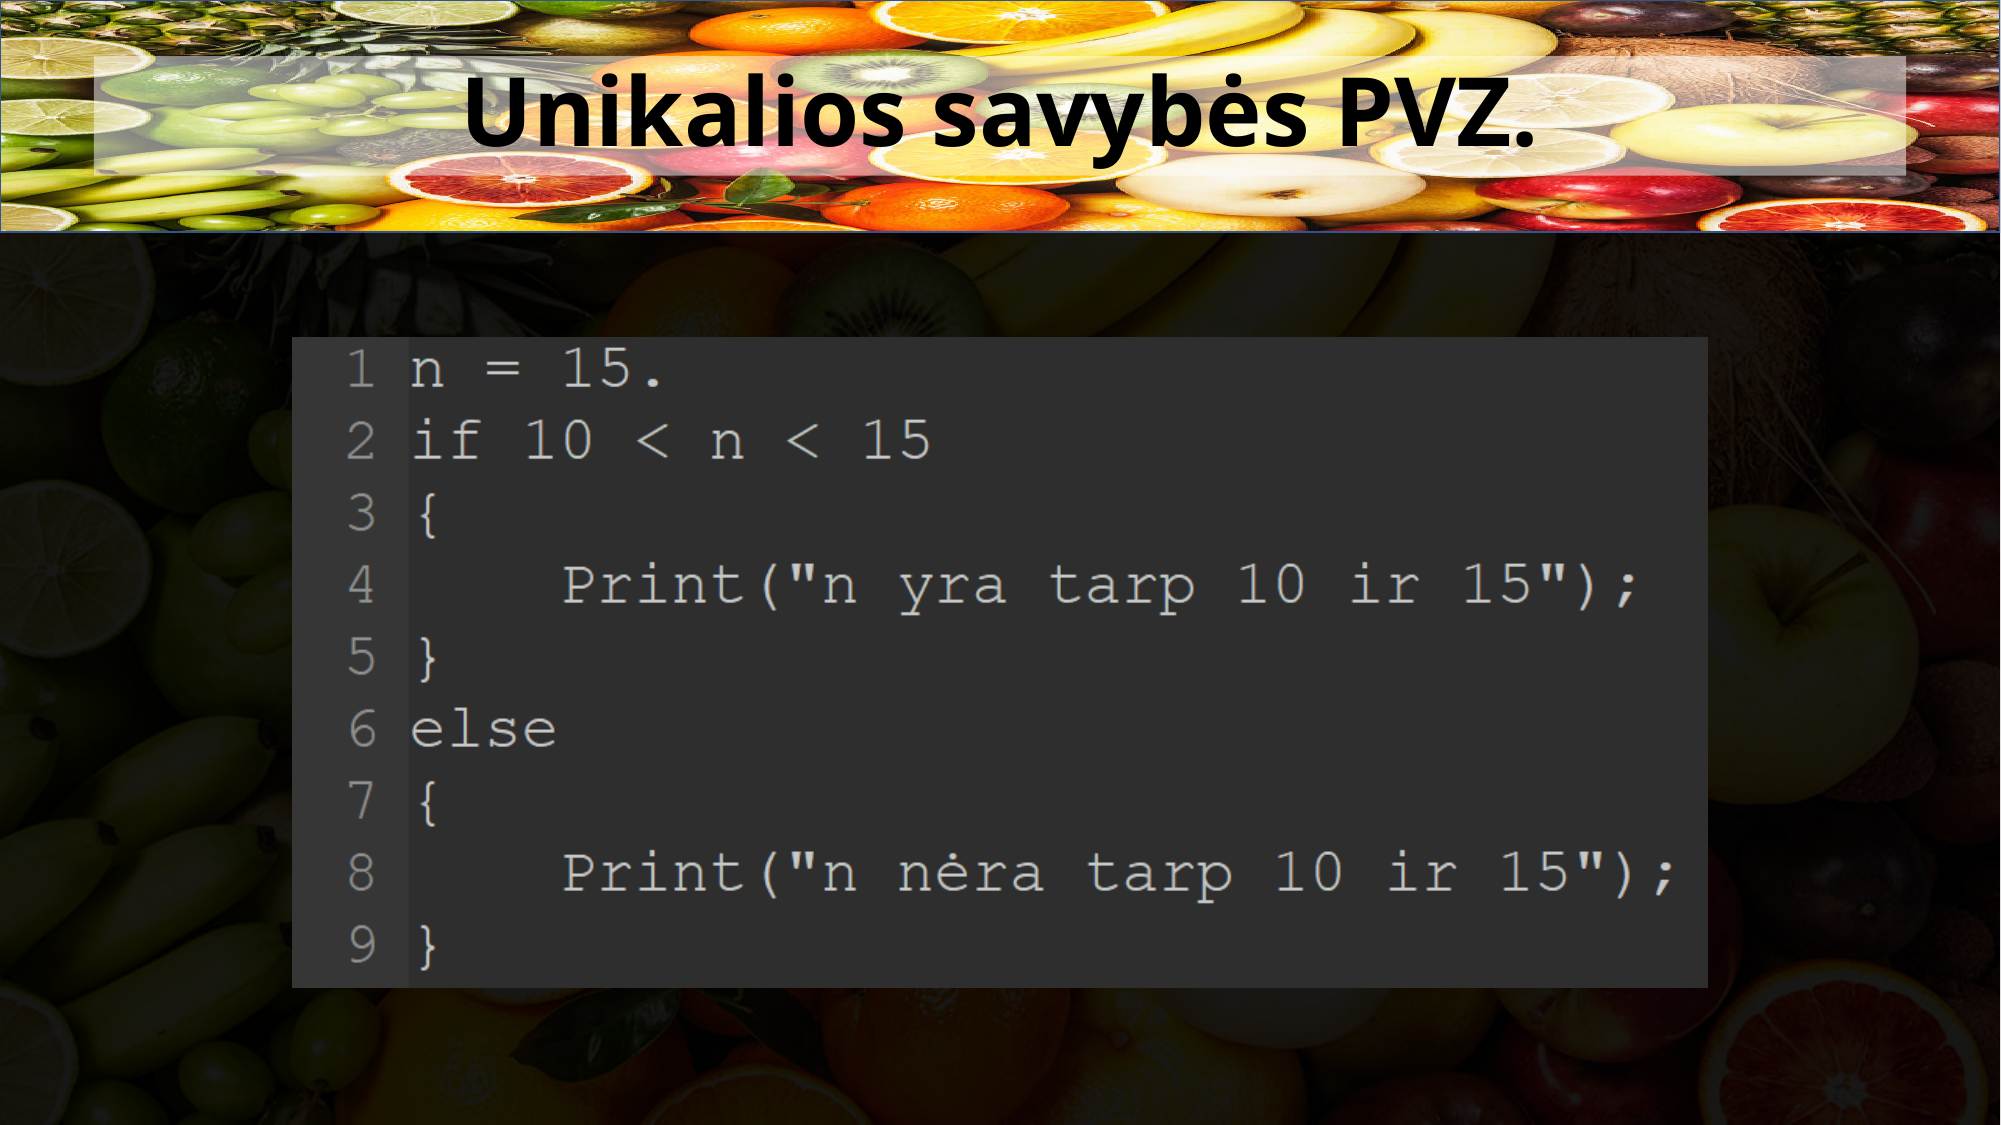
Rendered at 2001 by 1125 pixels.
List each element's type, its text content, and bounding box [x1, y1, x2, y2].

title Unikalios savybės PVZ. [93, 56, 1907, 176]
picture [1, 1, 1999, 231]
picture [0, 233, 2001, 1125]
